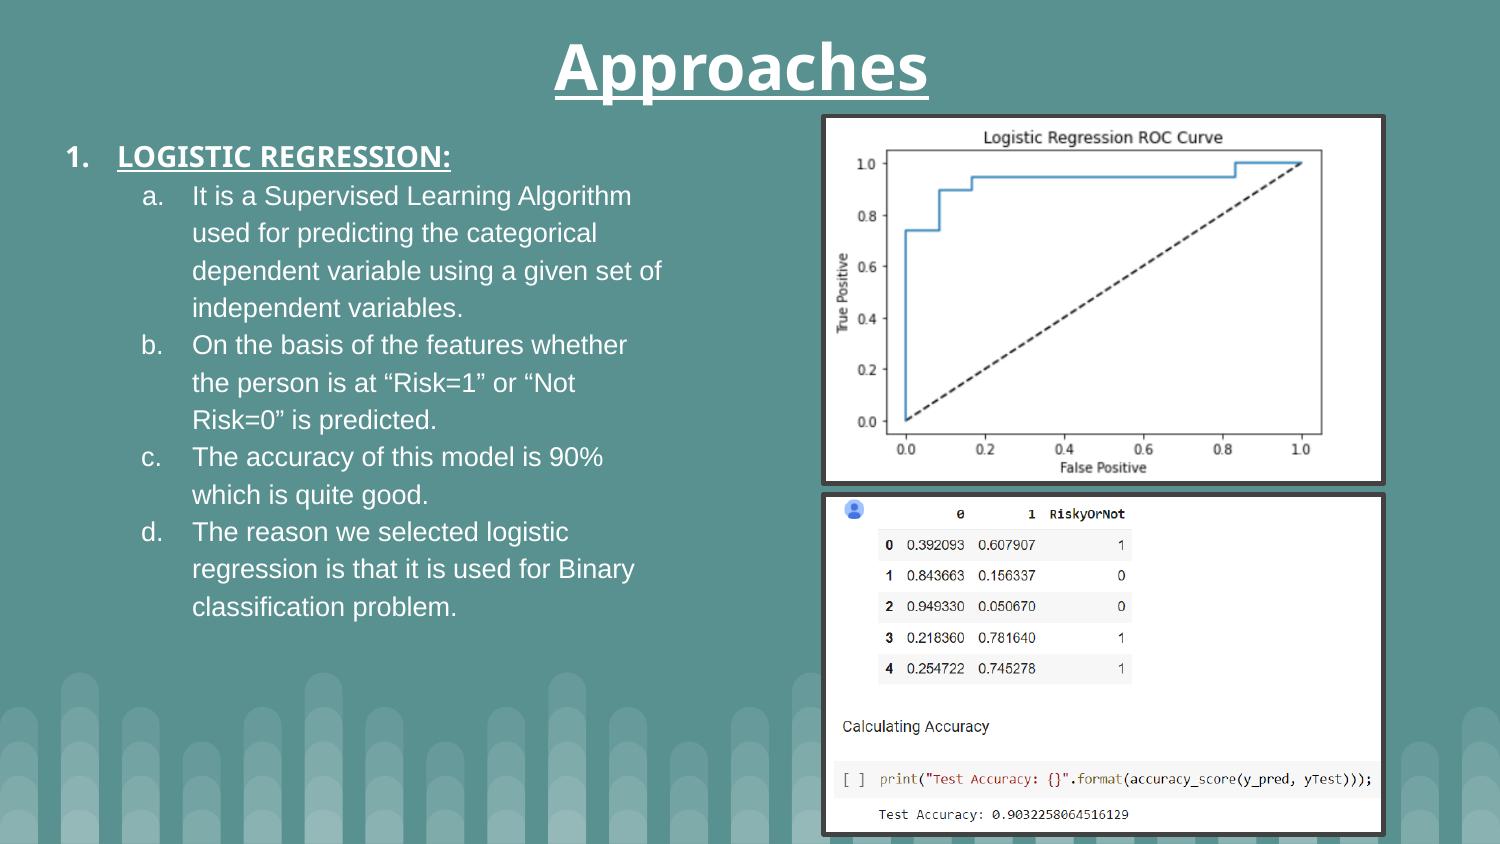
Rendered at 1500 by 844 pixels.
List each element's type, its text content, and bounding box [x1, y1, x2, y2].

list LOGISTIC REGRESSION: It is a Supervised Learning Algorithm used for predicting the categorical dependent variable using a given set of independent variables. On the basis of the features whether the person is at “Risk=1” or “Not Risk=0” is predicted. The accuracy of this model is 90% which is quite good. The reason we selected logistic regression is that it is used for Binary classification problem. [27, 118, 683, 760]
picture [825, 496, 1382, 833]
title Approaches [219, 11, 1264, 119]
picture [825, 118, 1382, 482]
